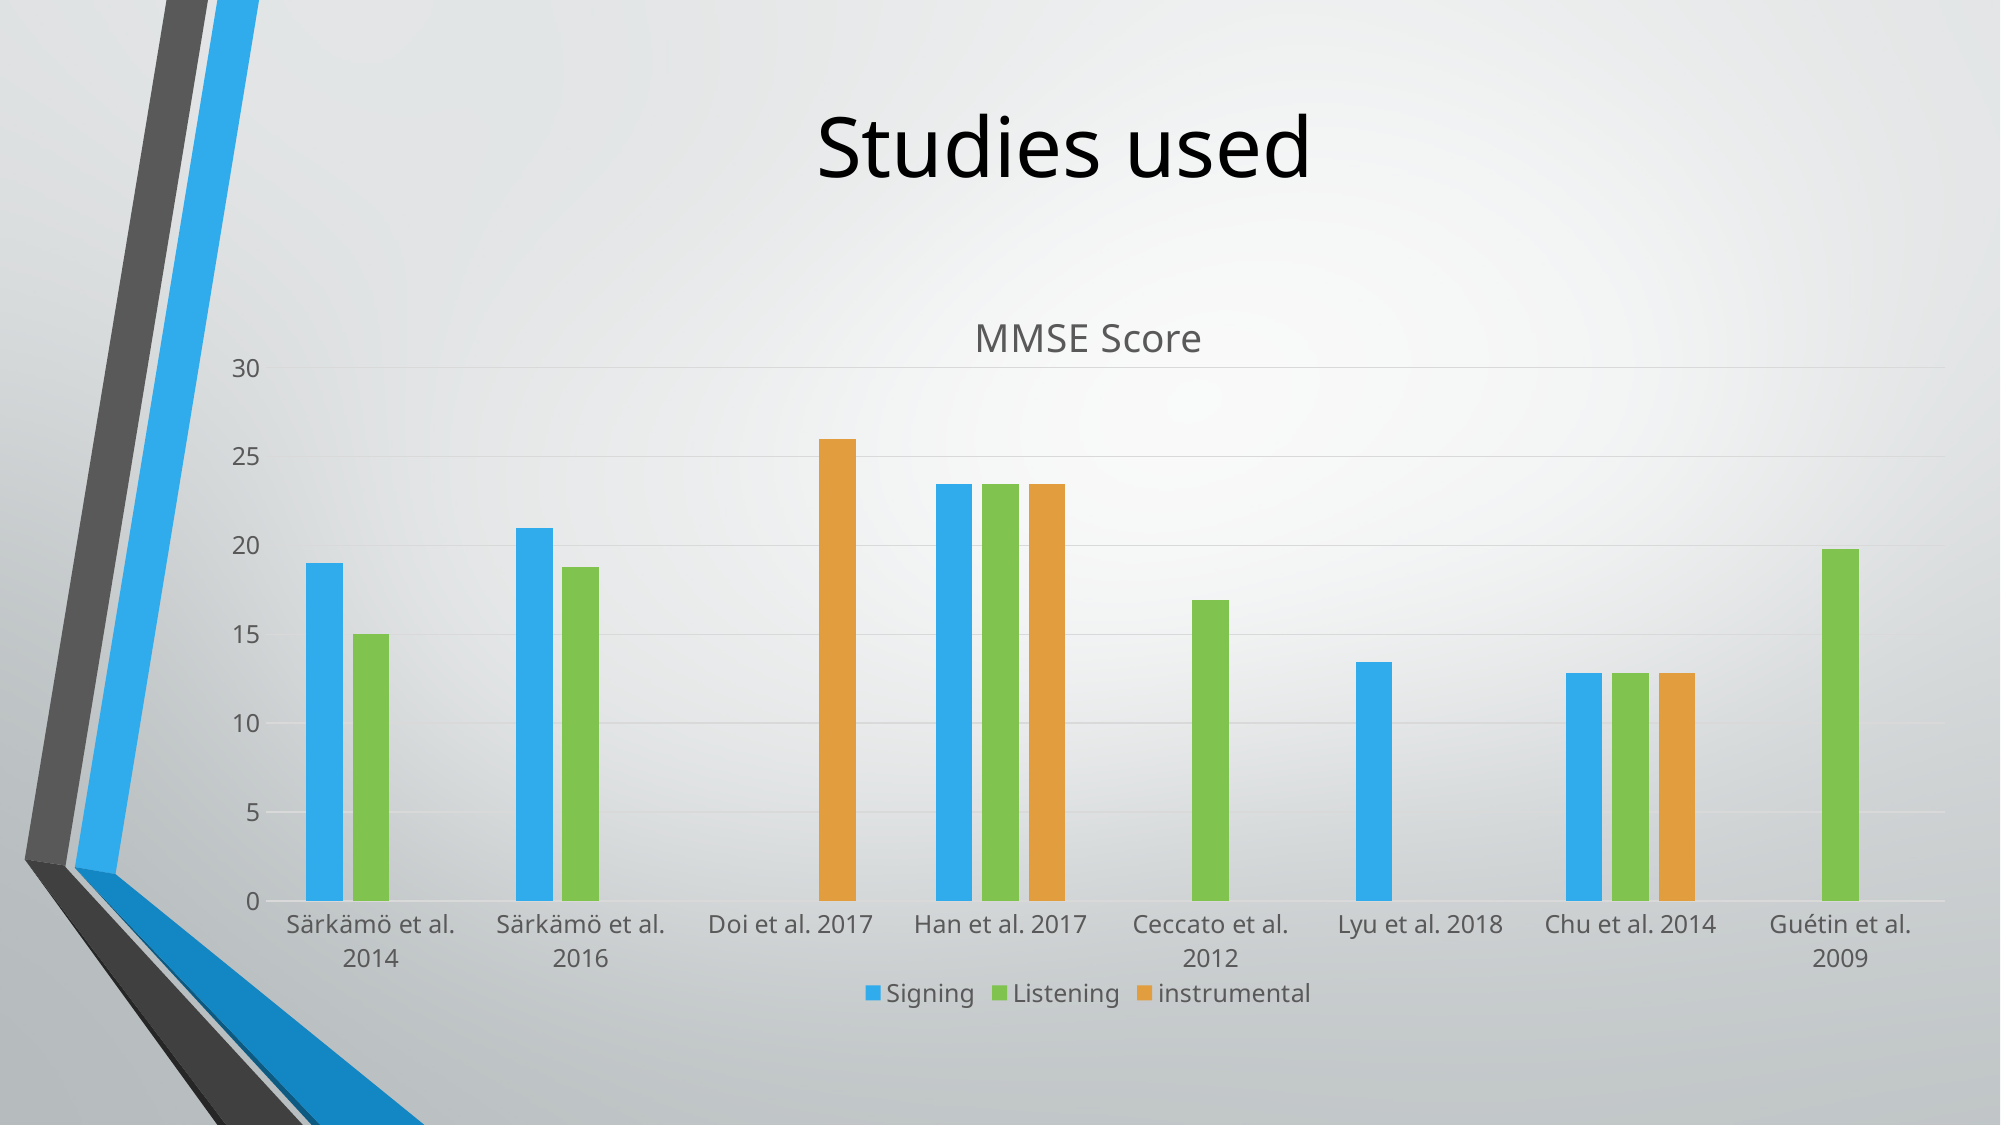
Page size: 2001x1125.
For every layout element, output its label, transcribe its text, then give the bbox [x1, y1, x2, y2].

title Studies used [243, 0, 1887, 275]
chart [206, 275, 1971, 1017]
